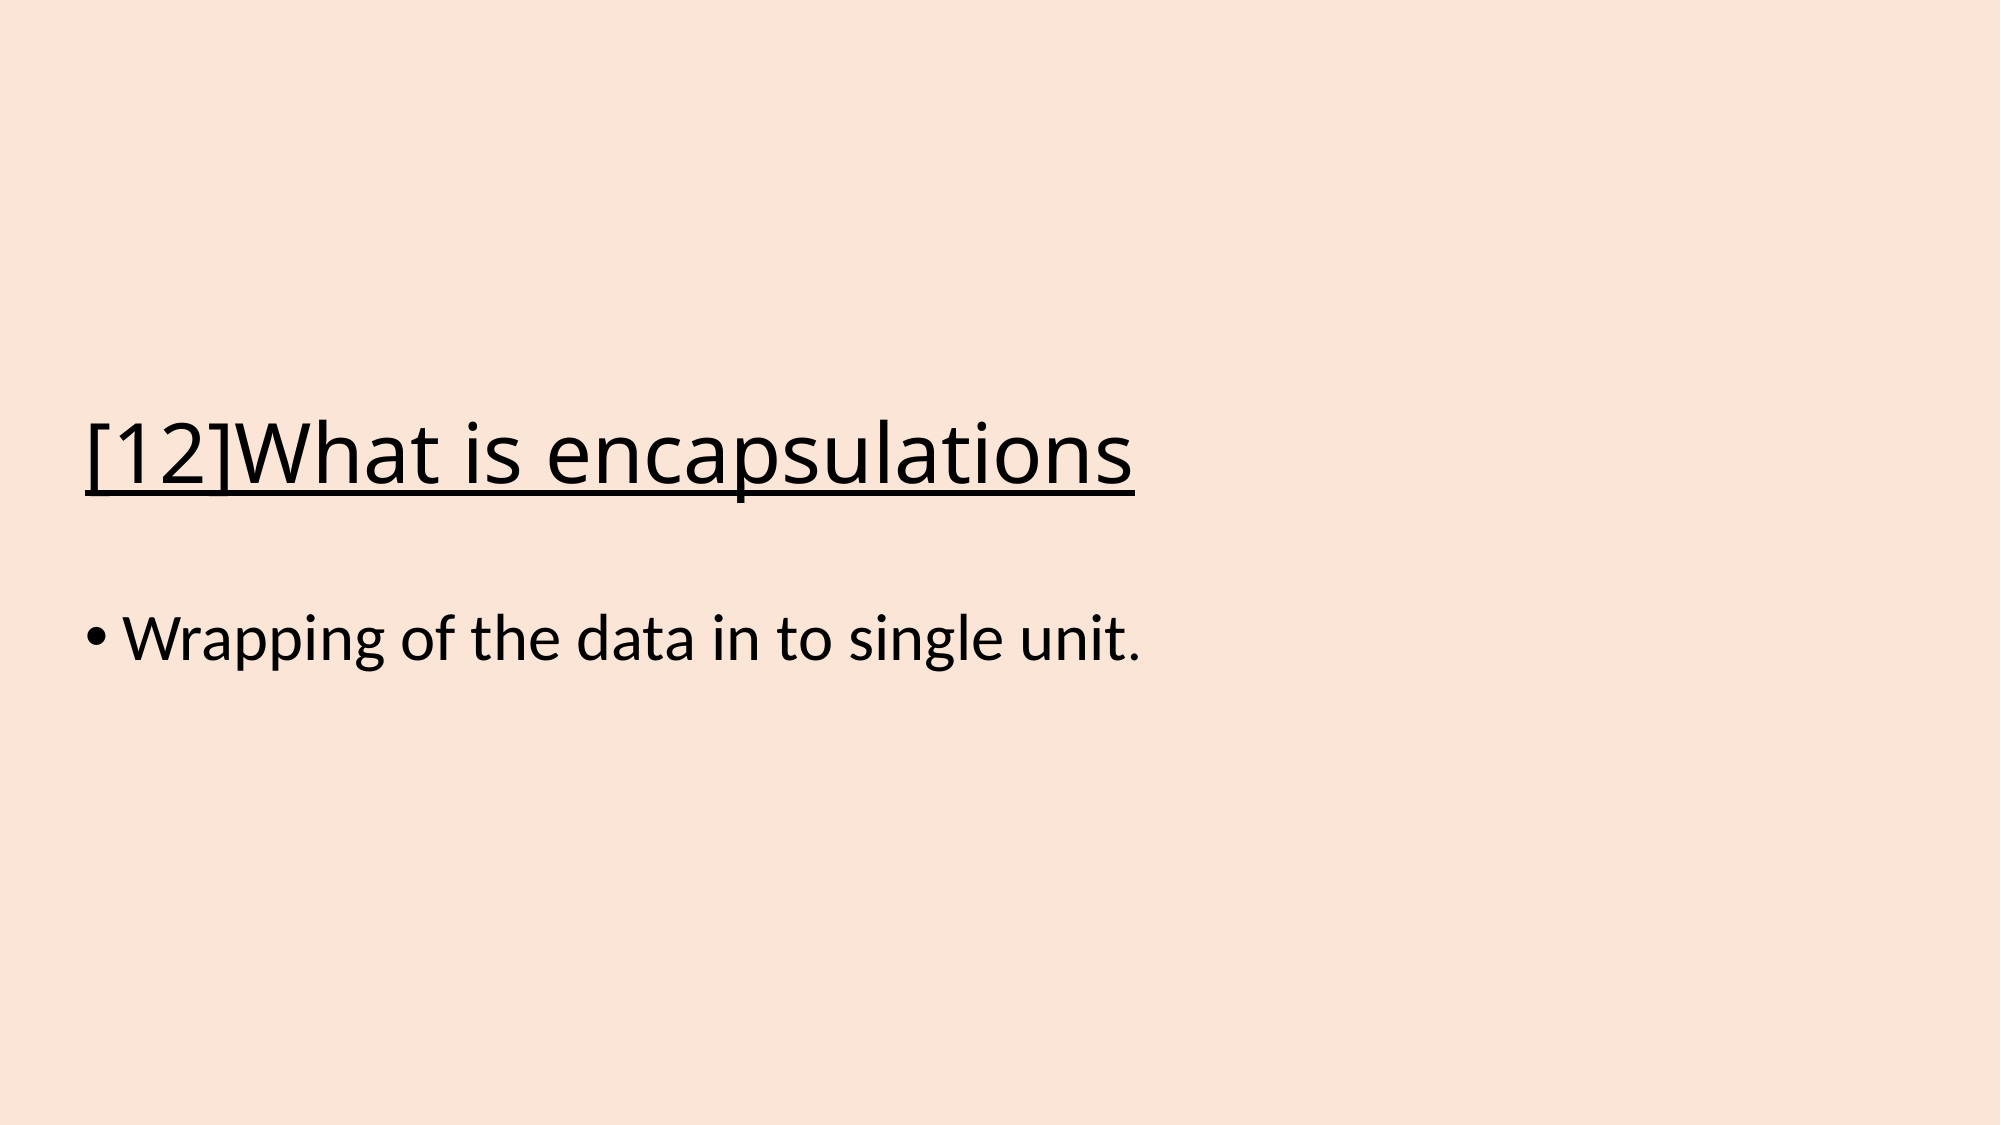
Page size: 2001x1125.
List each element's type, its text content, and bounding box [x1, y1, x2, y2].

list Wrapping of the data in to single unit. [69, 595, 1795, 1020]
title [12]What is encapsulations [69, 70, 1795, 595]
